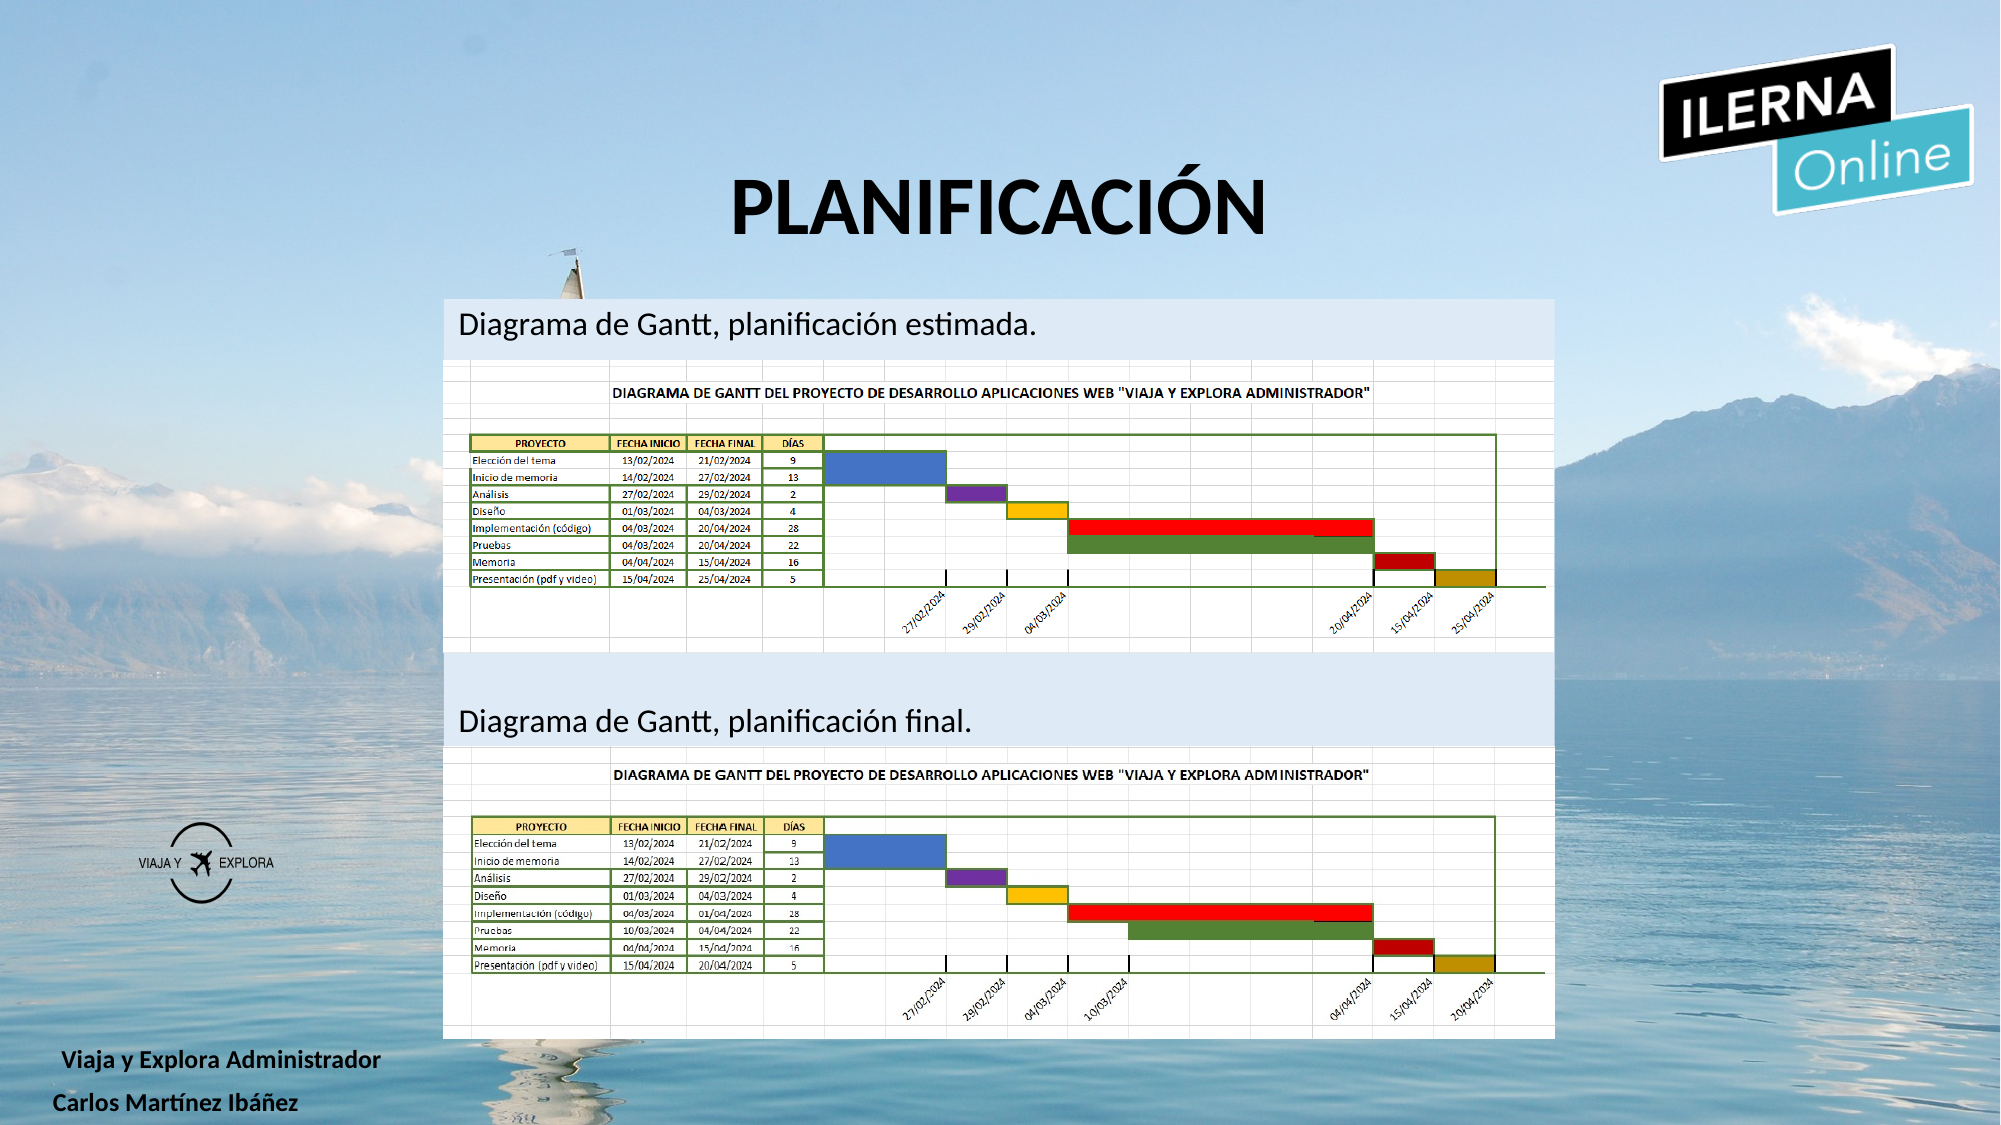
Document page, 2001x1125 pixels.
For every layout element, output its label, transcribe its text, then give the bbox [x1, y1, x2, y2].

subtitle Viaja y Explora Administrador [0, 1038, 444, 1082]
text_box Carlos Martínez Ibáñez [0, 1081, 352, 1125]
picture [0, 0, 2001, 1125]
text_box PLANIFICACIÓN [405, 155, 1594, 250]
text_box Diagrama de Gantt, planificación estimada. Diagrama de Gantt, planificación final. [443, 299, 1555, 746]
